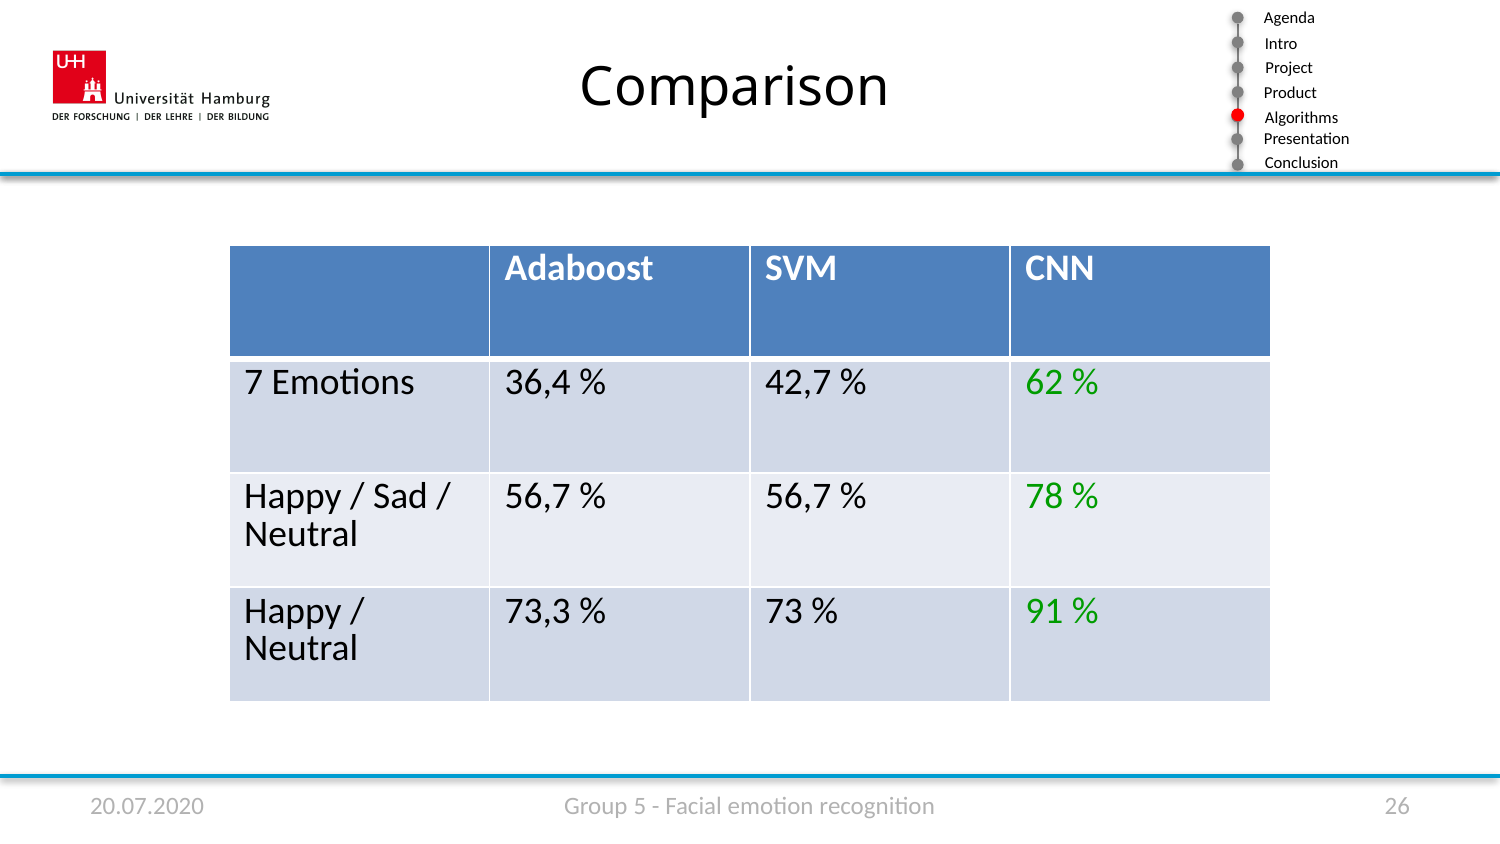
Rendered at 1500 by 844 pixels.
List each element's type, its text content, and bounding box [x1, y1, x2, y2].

table_header Adaboost [490, 246, 749, 356]
table_cell Happy / Sad / Neutral [230, 474, 489, 586]
text_box [1231, 108, 1245, 122]
table_cell 73 % [751, 588, 1009, 701]
table_header [230, 246, 489, 356]
picture [0, 0, 322, 147]
table_cell 36,4 % [490, 362, 749, 472]
table_header SVM [751, 246, 1009, 356]
table_cell 62 % [1011, 362, 1270, 472]
table_cell 56,7 % [490, 474, 749, 586]
table_header CNN [1011, 246, 1270, 356]
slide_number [75, 782, 425, 827]
table_cell 56,7 % [751, 474, 1009, 586]
footer Group 5 - Facial emotion recognition [512, 782, 988, 827]
list Comparison [35, 43, 1436, 127]
table_cell 73,3 % [490, 588, 749, 701]
table_cell 91 % [1011, 588, 1270, 701]
table_cell 7 Emotions [230, 362, 489, 472]
table_cell 42,7 % [751, 362, 1009, 472]
table_cell Happy / Neutral [230, 588, 489, 701]
table_cell 78 % [1011, 474, 1270, 586]
slide_number 26 [1074, 782, 1425, 827]
